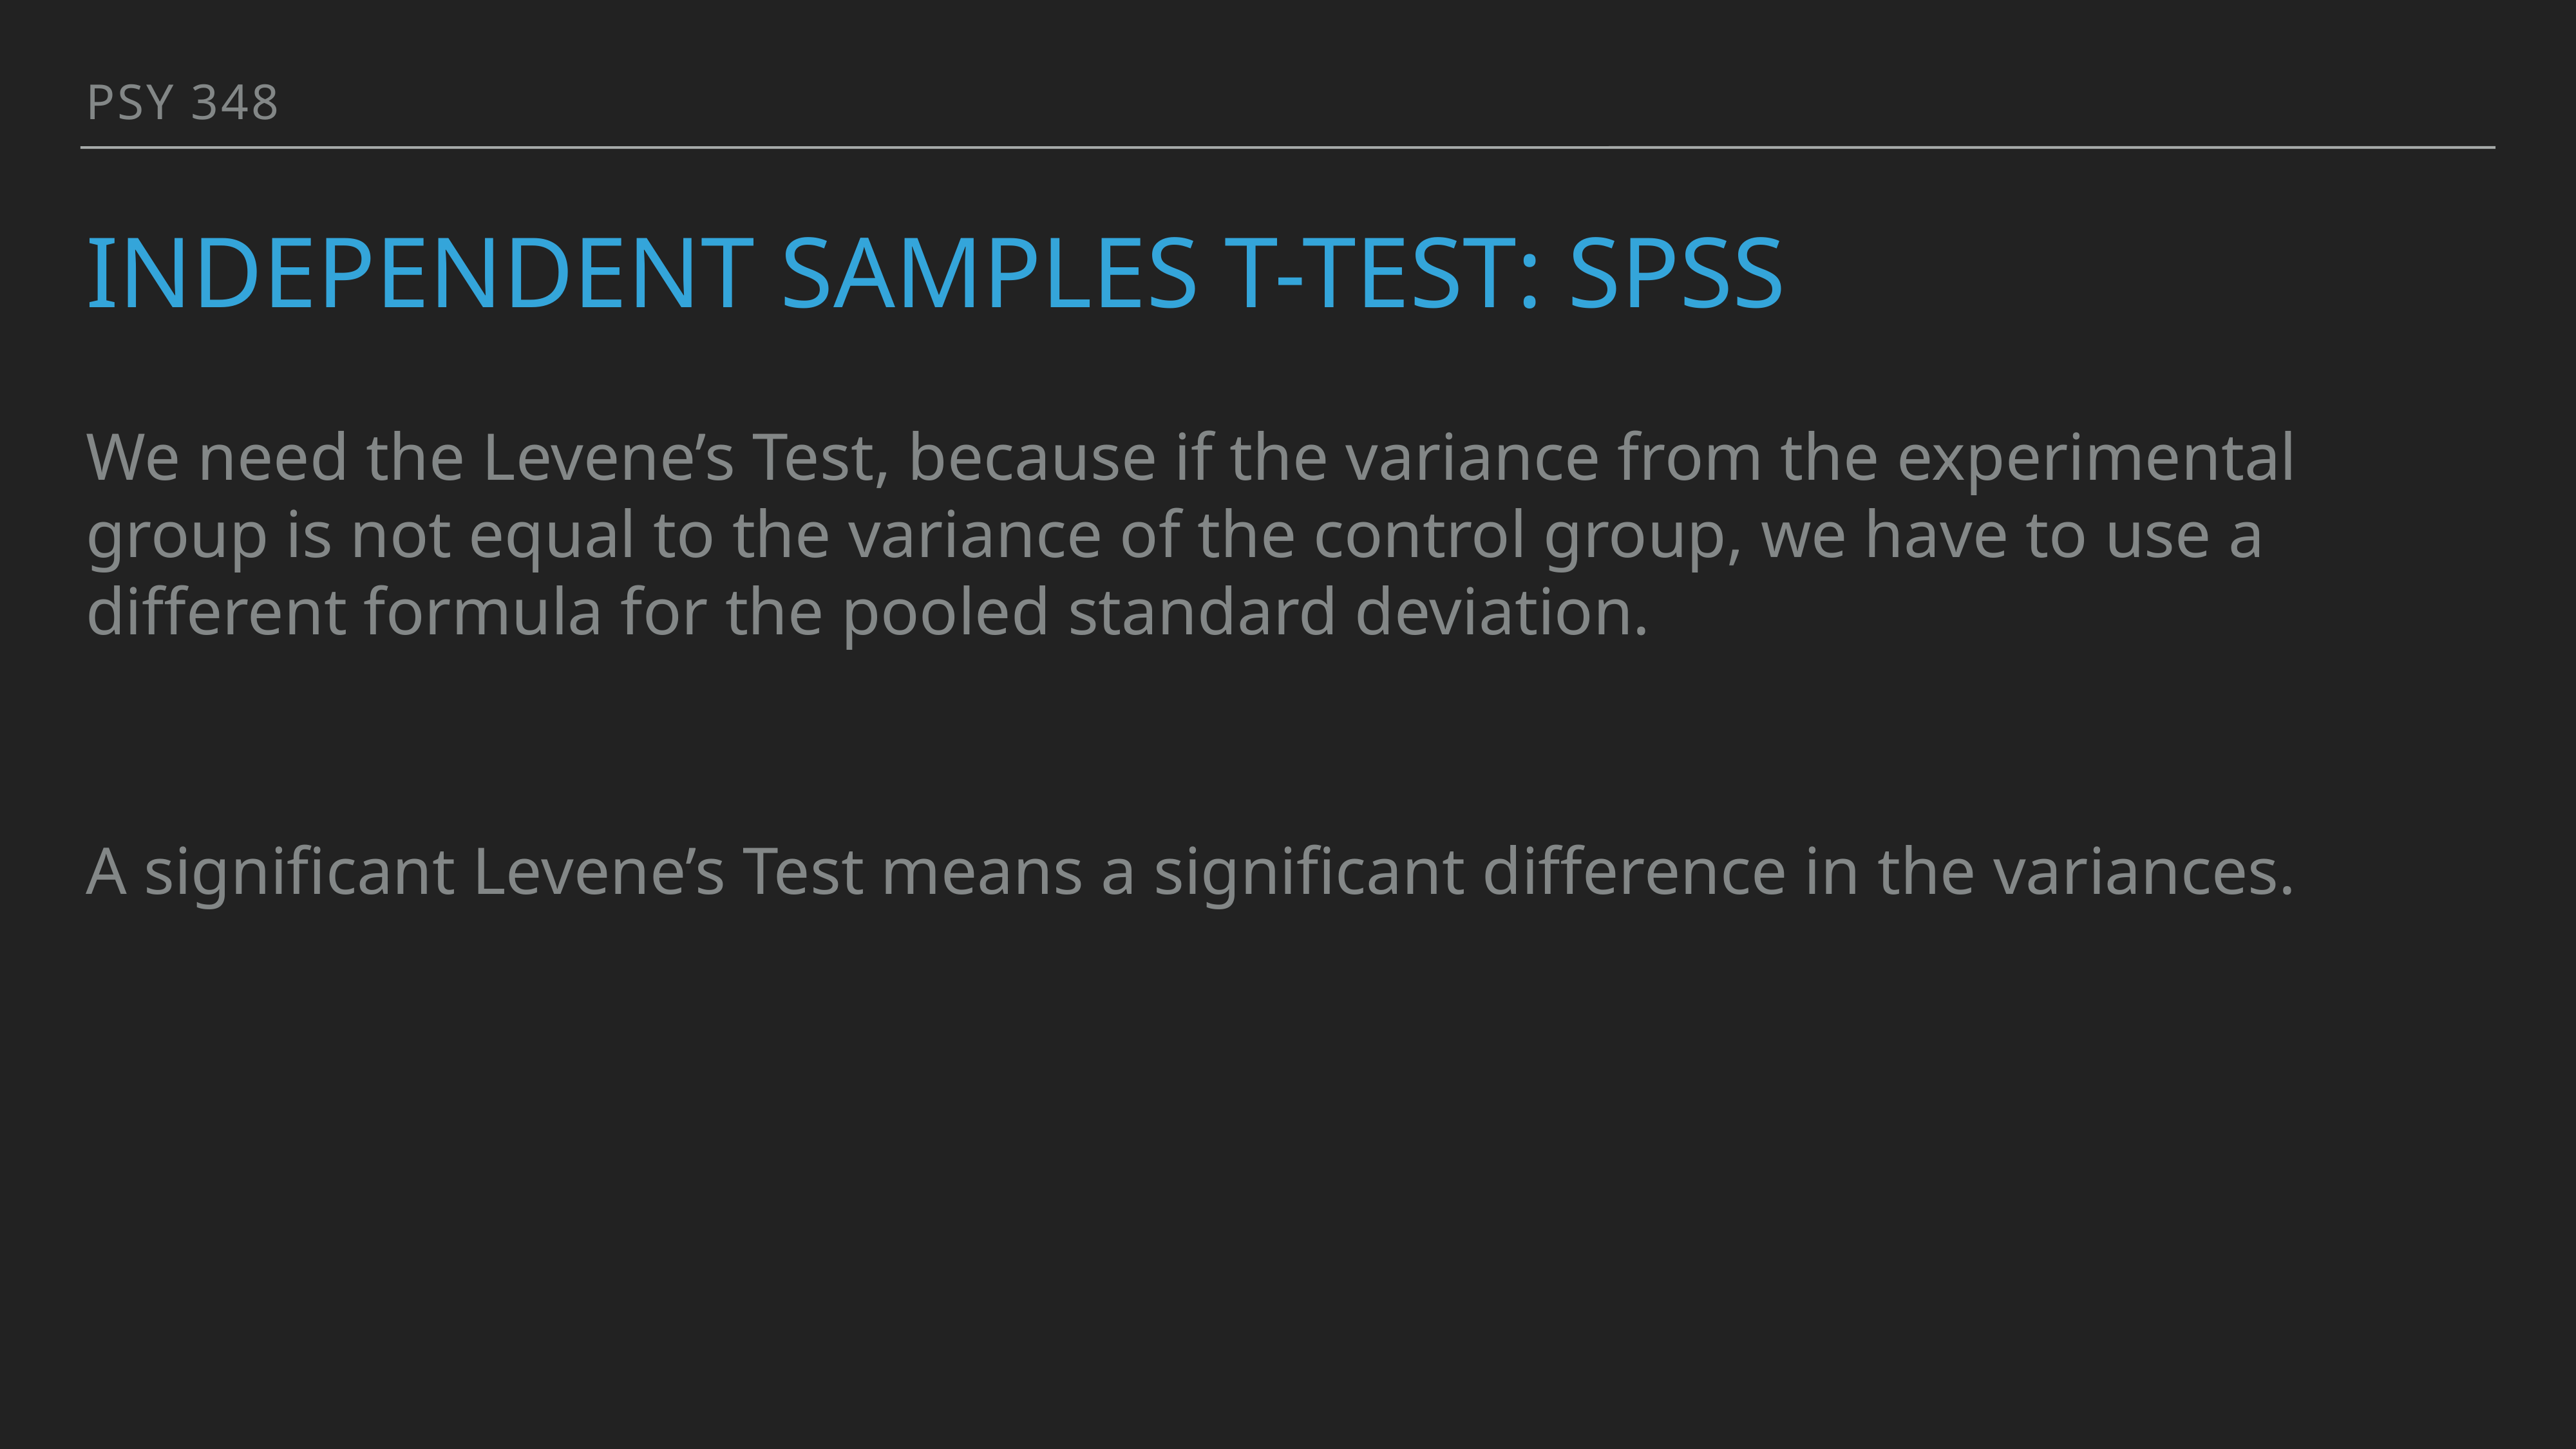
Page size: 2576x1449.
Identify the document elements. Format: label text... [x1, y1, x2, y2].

list We need the Levene’s Test, because if the variance from the experimental group is not equal to the variance of the control group, we have to use a different formula for the pooled standard deviation. A significant Levene’s Test means a significant difference in the variances. [80, 410, 2496, 1318]
list PSY 348 [80, 66, 2295, 135]
title Independent samples t-test: SPSS [80, 227, 2496, 336]
